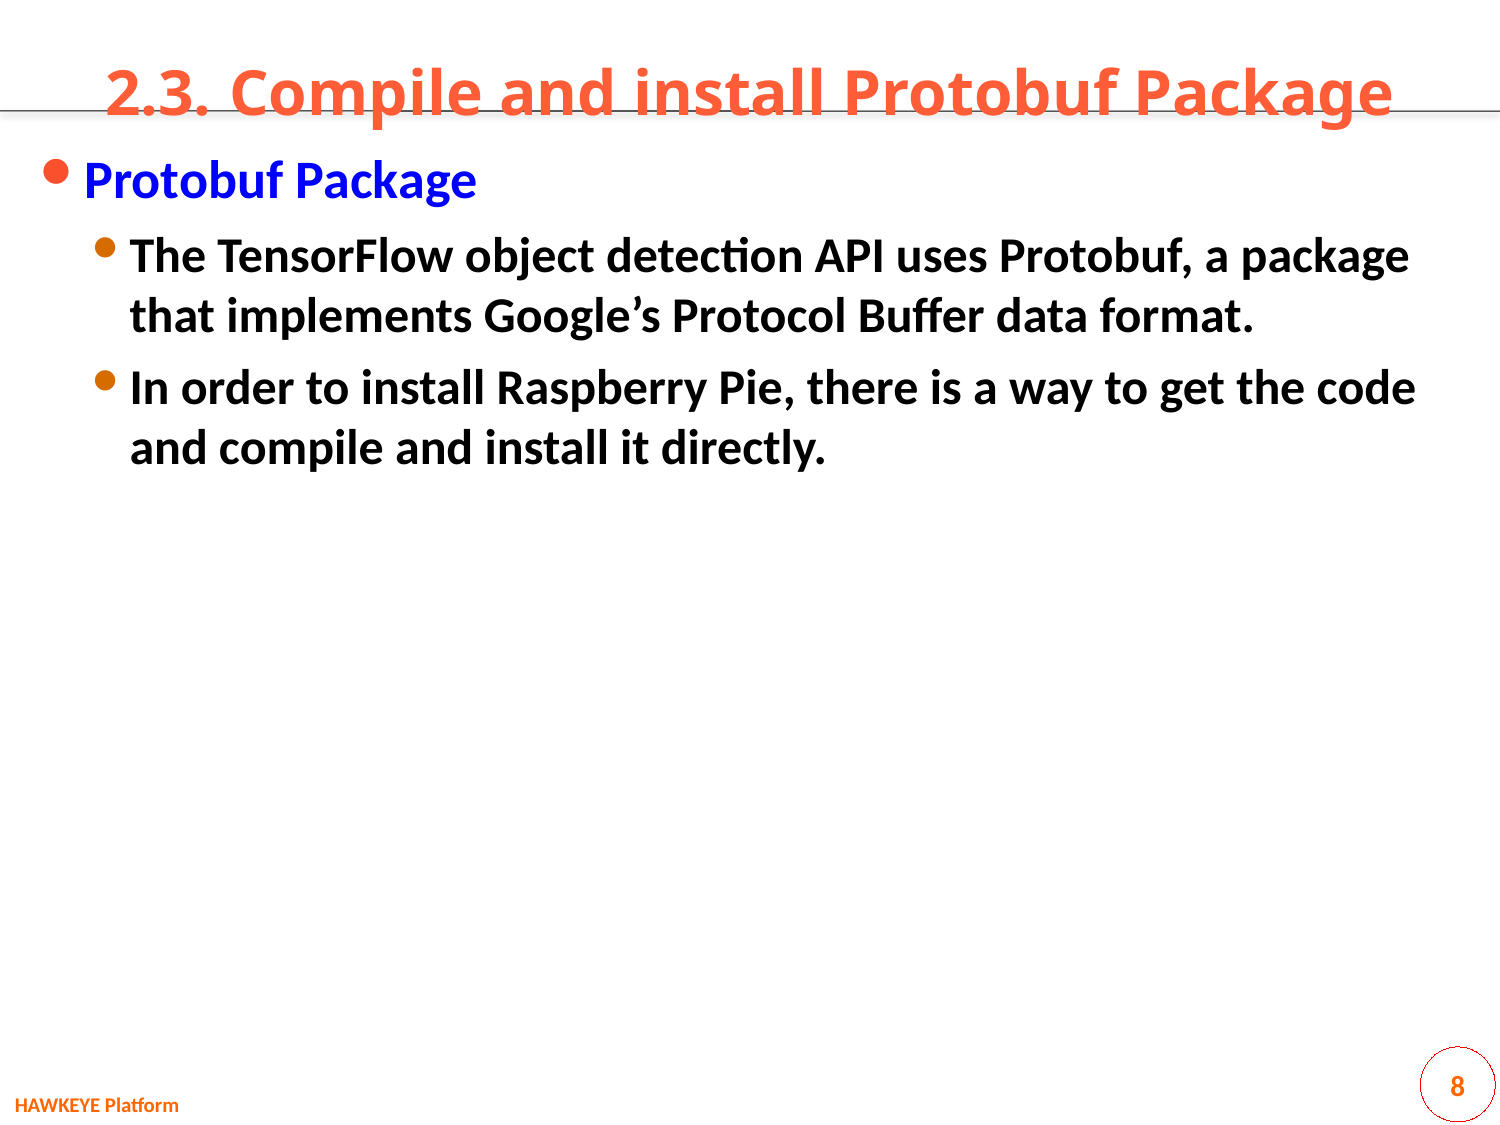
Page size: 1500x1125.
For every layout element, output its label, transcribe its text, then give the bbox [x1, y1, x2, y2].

list Protobuf Package The TensorFlow object detection API uses Protobuf, a package that implements Google’s Protocol Buffer data format. In order to install Raspberry Pie, there is a way to get the code and compile and install it directly. [24, 137, 1475, 1075]
title 2.3. Compile and install Protobuf Package [0, 2, 1500, 128]
